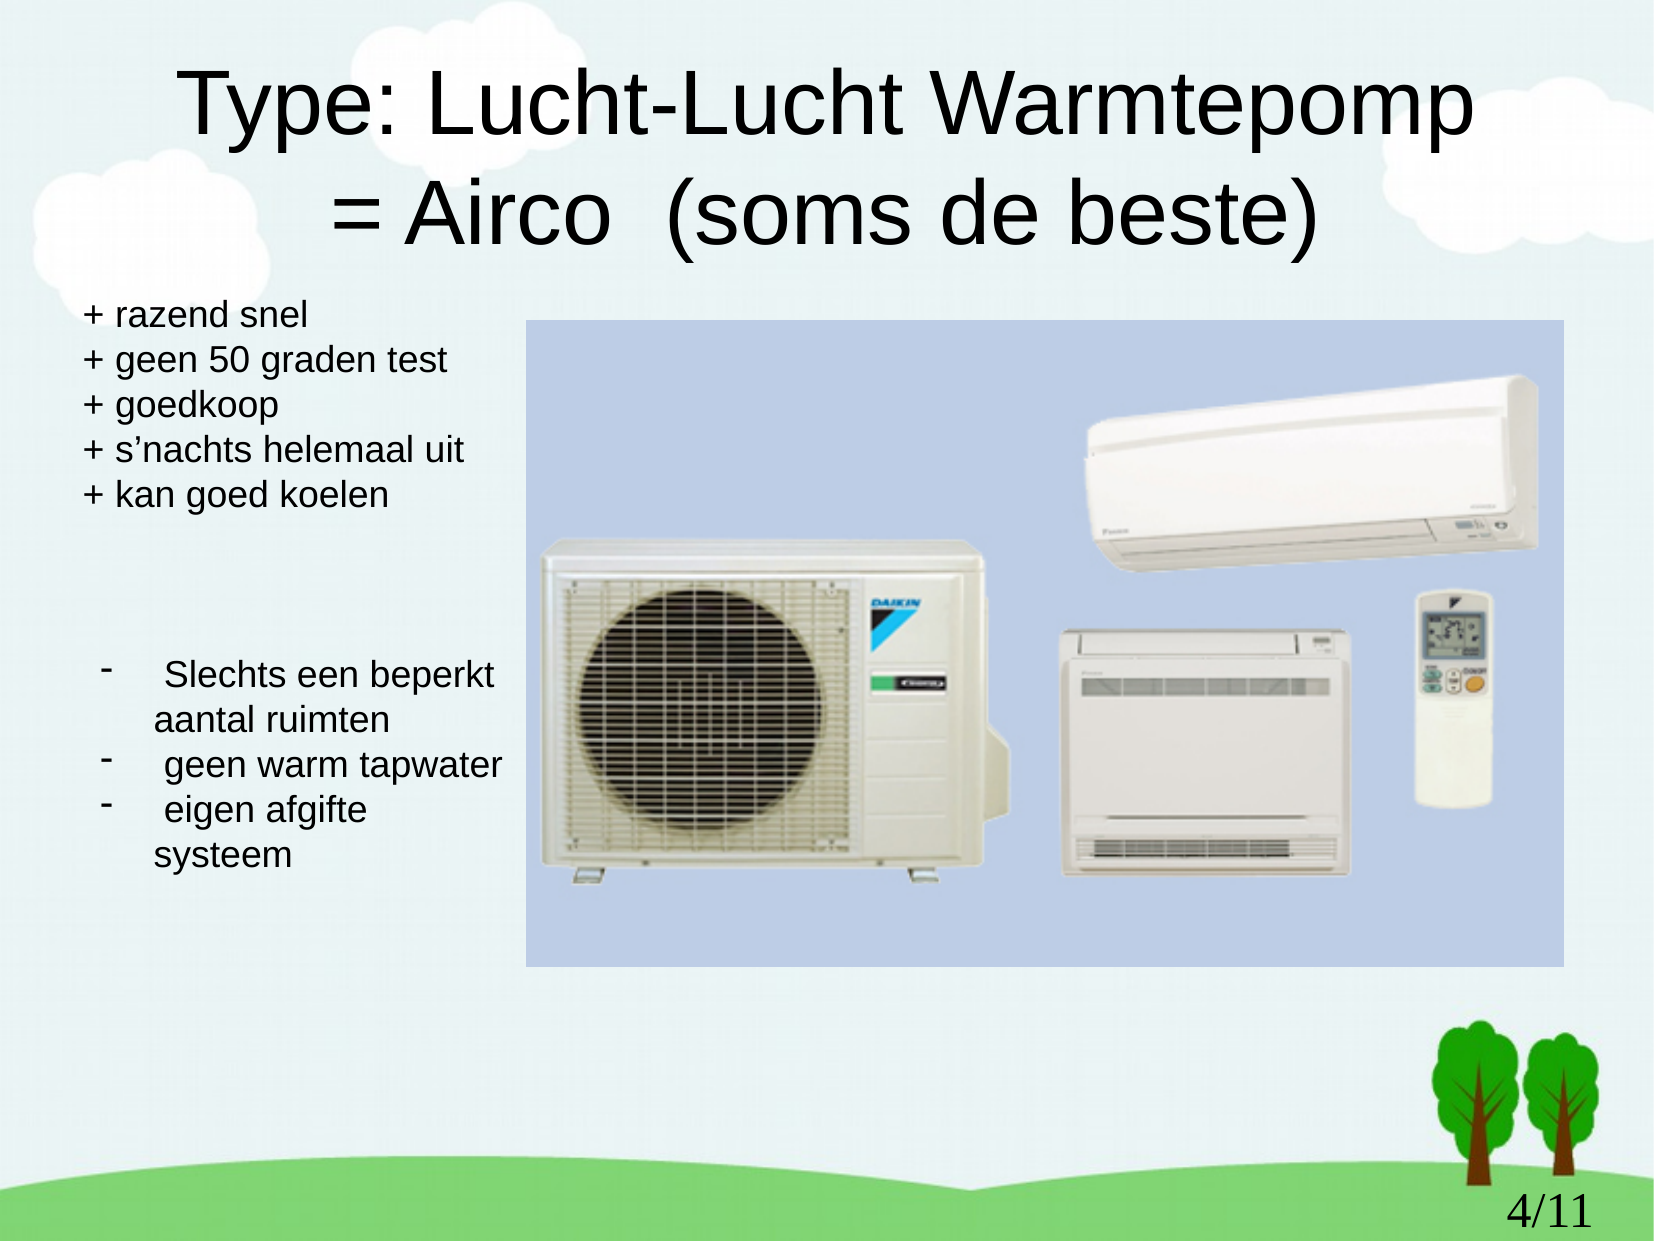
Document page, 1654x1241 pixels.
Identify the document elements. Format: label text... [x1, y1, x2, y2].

title Type: Lucht-Lucht Warmtepomp = Airco (soms de beste) [82, 49, 1571, 257]
picture [0, 0, 1654, 1241]
list + razend snel + geen 50 graden test + goedkoop + s’nachts helemaal uit + kan goed koelen Slechts een beperkt aantal ruimten geen warm tapwater eigen afgifte systeem [82, 290, 515, 1010]
